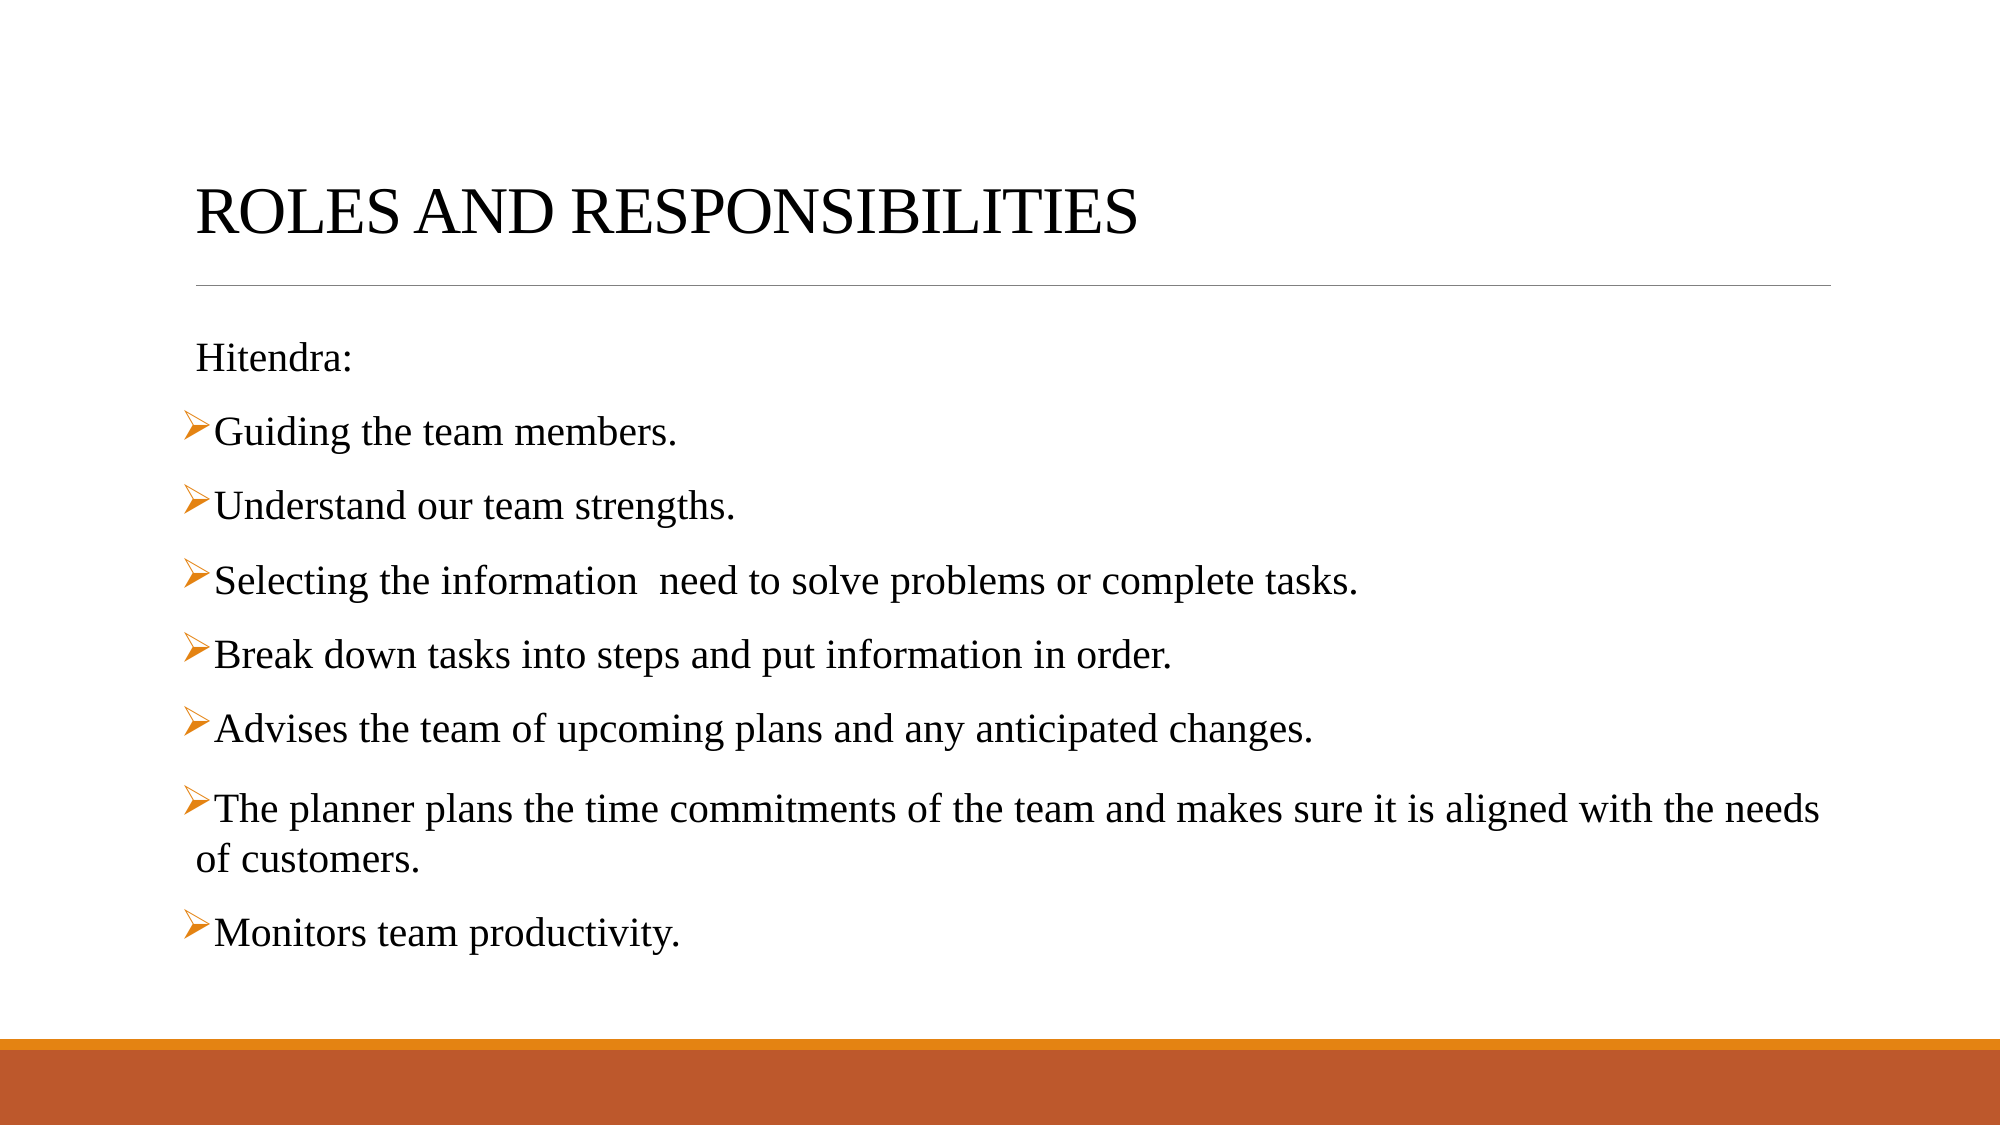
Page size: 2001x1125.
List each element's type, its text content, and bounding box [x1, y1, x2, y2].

title ROLES AND RESPONSIBILITIES [180, 136, 1831, 328]
list Hitendra: Guiding the team members. Understand our team strengths. Selecting the information need to solve problems or complete tasks. Break down tasks into steps and put information in order. Advises the team of upcoming plans and any anticipated changes. The planner plans the time commitments of the team and makes sure it is aligned with the needs of customers. Monitors team productivity. [180, 328, 1831, 989]
